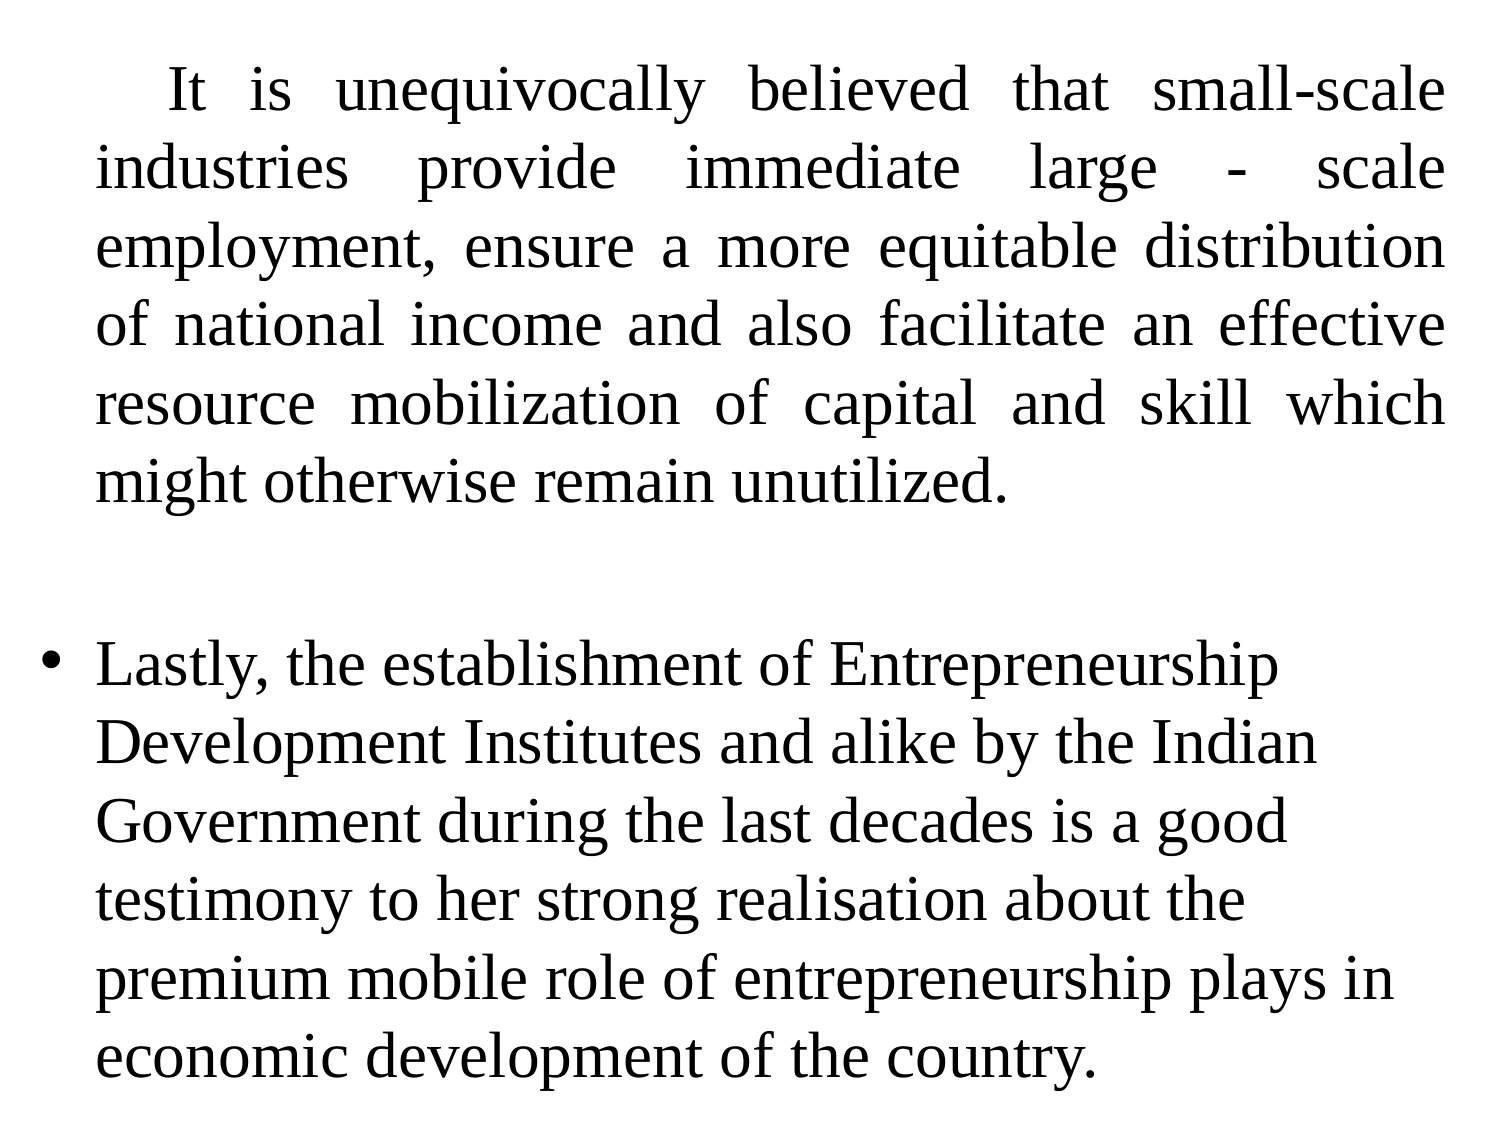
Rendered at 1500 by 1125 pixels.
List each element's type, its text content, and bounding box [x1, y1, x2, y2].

list It is unequivocally believed that small-scale industries provide immediate large - scale employment, ensure a more equitable distribution of national income and also facilitate an effective resource mobilization of capital and skill which might otherwise remain unutilized. Lastly, the establishment of Entrepreneurship Development Institutes and alike by the Indian Government during the last decades is a good testimony to her strong realisation about the premium mobile role of entrepreneurship plays in economic development of the country. [24, 37, 1463, 1100]
